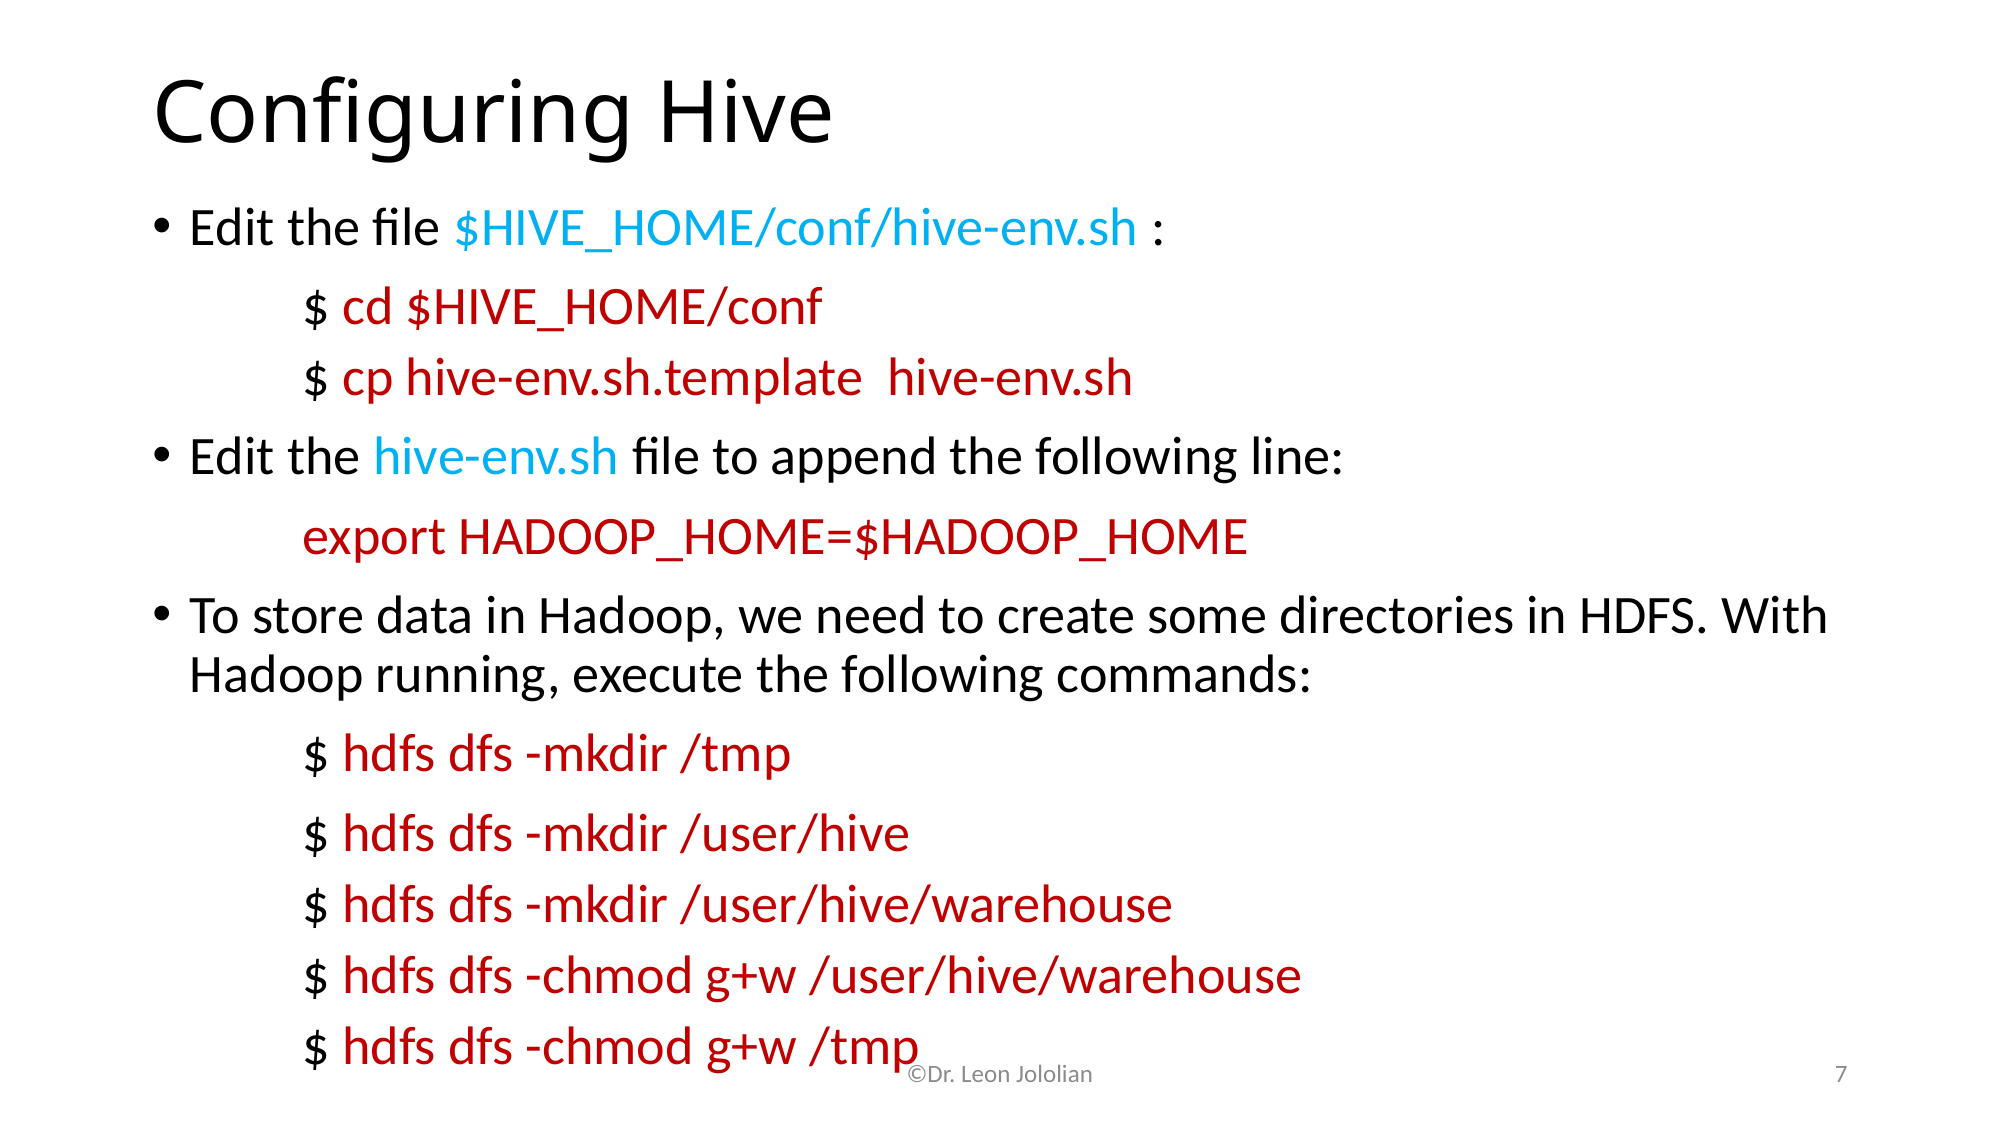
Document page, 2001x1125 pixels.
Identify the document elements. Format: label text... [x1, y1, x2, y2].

slide_number 7 [1412, 1042, 1863, 1103]
list Edit the file $HIVE_HOME/conf/hive-env.sh : $ cd $HIVE_HOME/conf $ cp hive-env.sh.template hive-env.sh Edit the hive-env.sh file to append the following line: export HADOOP_HOME=$HADOOP_HOME To store data in Hadoop, we need to create some directories in HDFS. With Hadoop running, execute the following commands: $ hdfs dfs -mkdir /tmp $ hdfs dfs -mkdir /user/hive $ hdfs dfs -mkdir /user/hive/warehouse $ hdfs dfs -chmod g+w /user/hive/warehouse $ hdfs dfs -chmod g+w /tmp [137, 190, 1930, 1103]
footer ©Dr. Leon Jololian [662, 1042, 1338, 1103]
title Configuring Hive [137, 59, 1863, 169]
